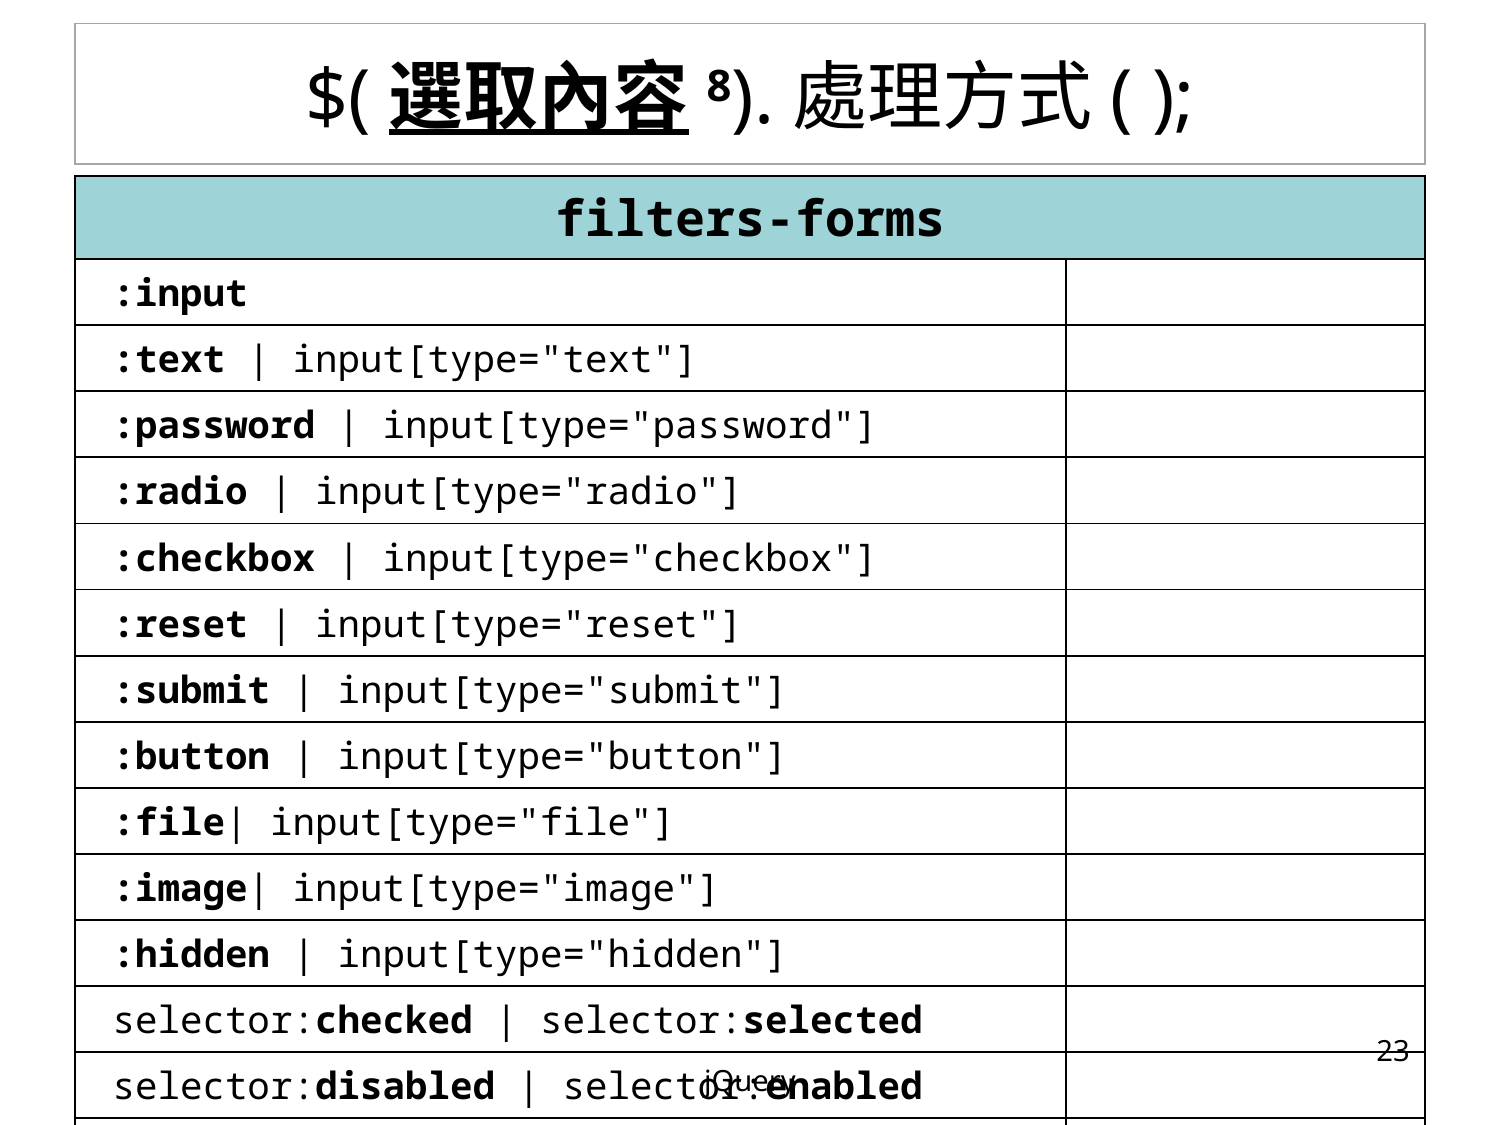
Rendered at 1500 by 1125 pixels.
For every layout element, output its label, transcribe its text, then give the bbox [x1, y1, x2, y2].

table_cell [1067, 1053, 1424, 1117]
table_cell [1067, 1119, 1424, 1125]
table_cell selector:disabled | selector:enabled [76, 1053, 1065, 1117]
table_cell :checkbox | input[type="checkbox"] [76, 524, 1065, 589]
table_cell [1067, 524, 1424, 589]
table_cell [1067, 987, 1424, 1051]
text_box jQuery [512, 1054, 988, 1125]
table_cell :input [76, 260, 1065, 324]
table_cell :submit | input[type="submit"] [76, 657, 1065, 721]
table_cell :password | input[type="password"] [76, 392, 1065, 456]
text_box ‹#› [1074, 1024, 1425, 1103]
table_cell selector:focus [76, 1119, 512, 1125]
table_cell selector:checked | selector:selected [76, 987, 1065, 1051]
table_cell [1067, 855, 1424, 919]
table_cell :text | input[type="text"] [76, 326, 1065, 390]
table_cell [1067, 458, 1424, 523]
table_cell selector:focus [988, 1119, 1065, 1125]
table_cell [1067, 392, 1424, 456]
table_header filters-forms [76, 177, 1424, 258]
table_cell :button | input[type="button"] [76, 723, 1065, 787]
table_cell :reset | input[type="reset"] [76, 590, 1065, 655]
table_cell :radio | input[type="radio"] [76, 458, 1065, 523]
table_cell [1067, 921, 1424, 985]
table_cell [1067, 723, 1424, 787]
title $(選取內容8).處理方式( ); [75, 23, 1425, 164]
table_cell [1067, 326, 1424, 390]
table_cell :hidden | input[type="hidden"] [76, 921, 1065, 985]
table_cell :image| input[type="image"] [76, 855, 1065, 919]
table_cell [1067, 789, 1424, 853]
table_cell [1067, 590, 1424, 655]
table_cell :file| input[type="file"] [76, 789, 1065, 853]
table_cell [1067, 260, 1424, 324]
table_cell [1067, 657, 1424, 721]
